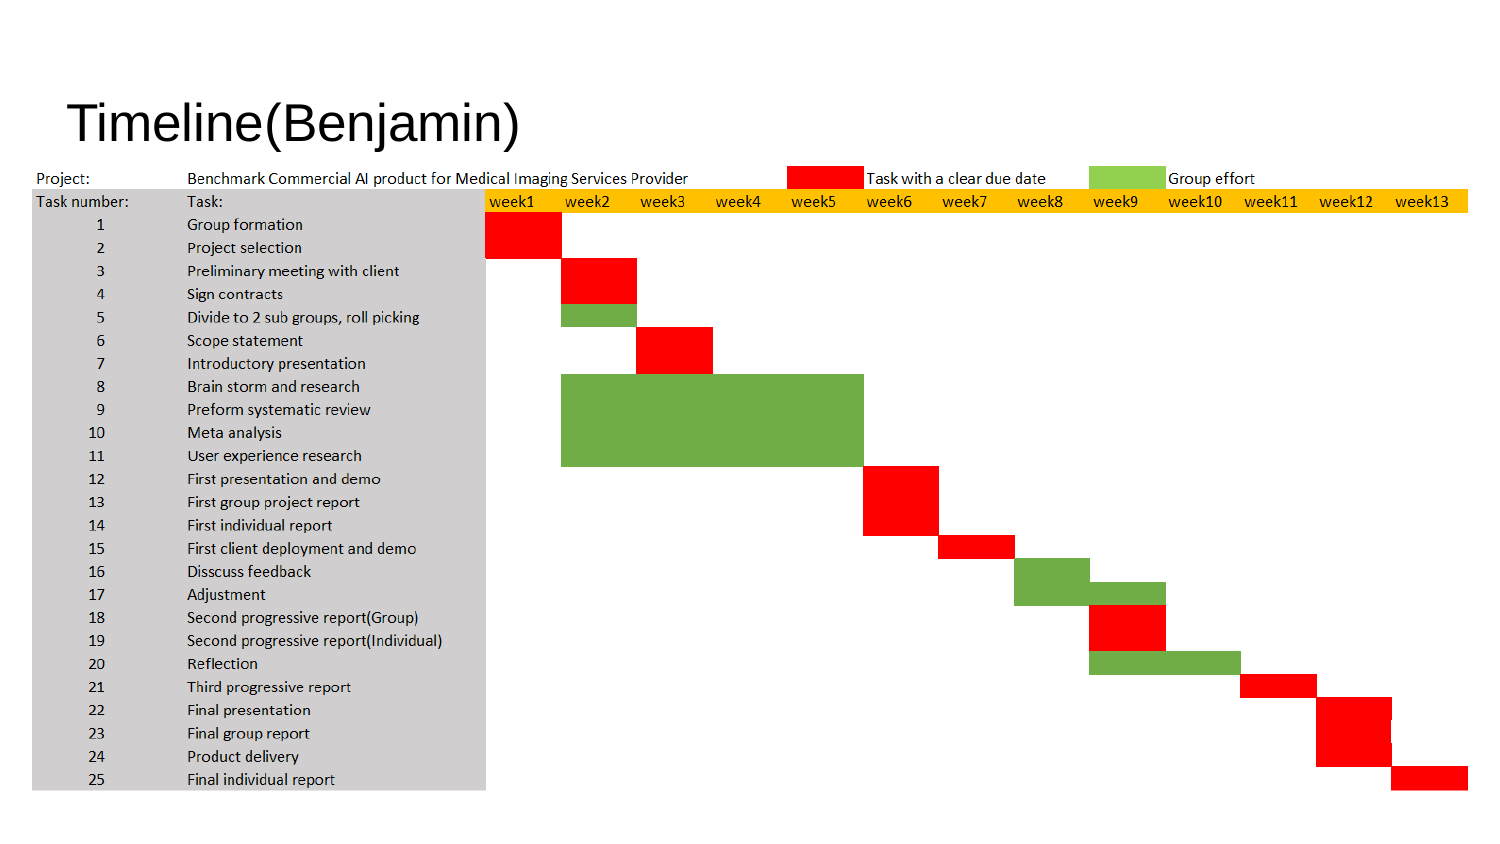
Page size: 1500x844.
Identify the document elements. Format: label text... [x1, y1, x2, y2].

picture [31, 166, 1469, 792]
title Timeline(Benjamin) [51, 72, 1449, 165]
